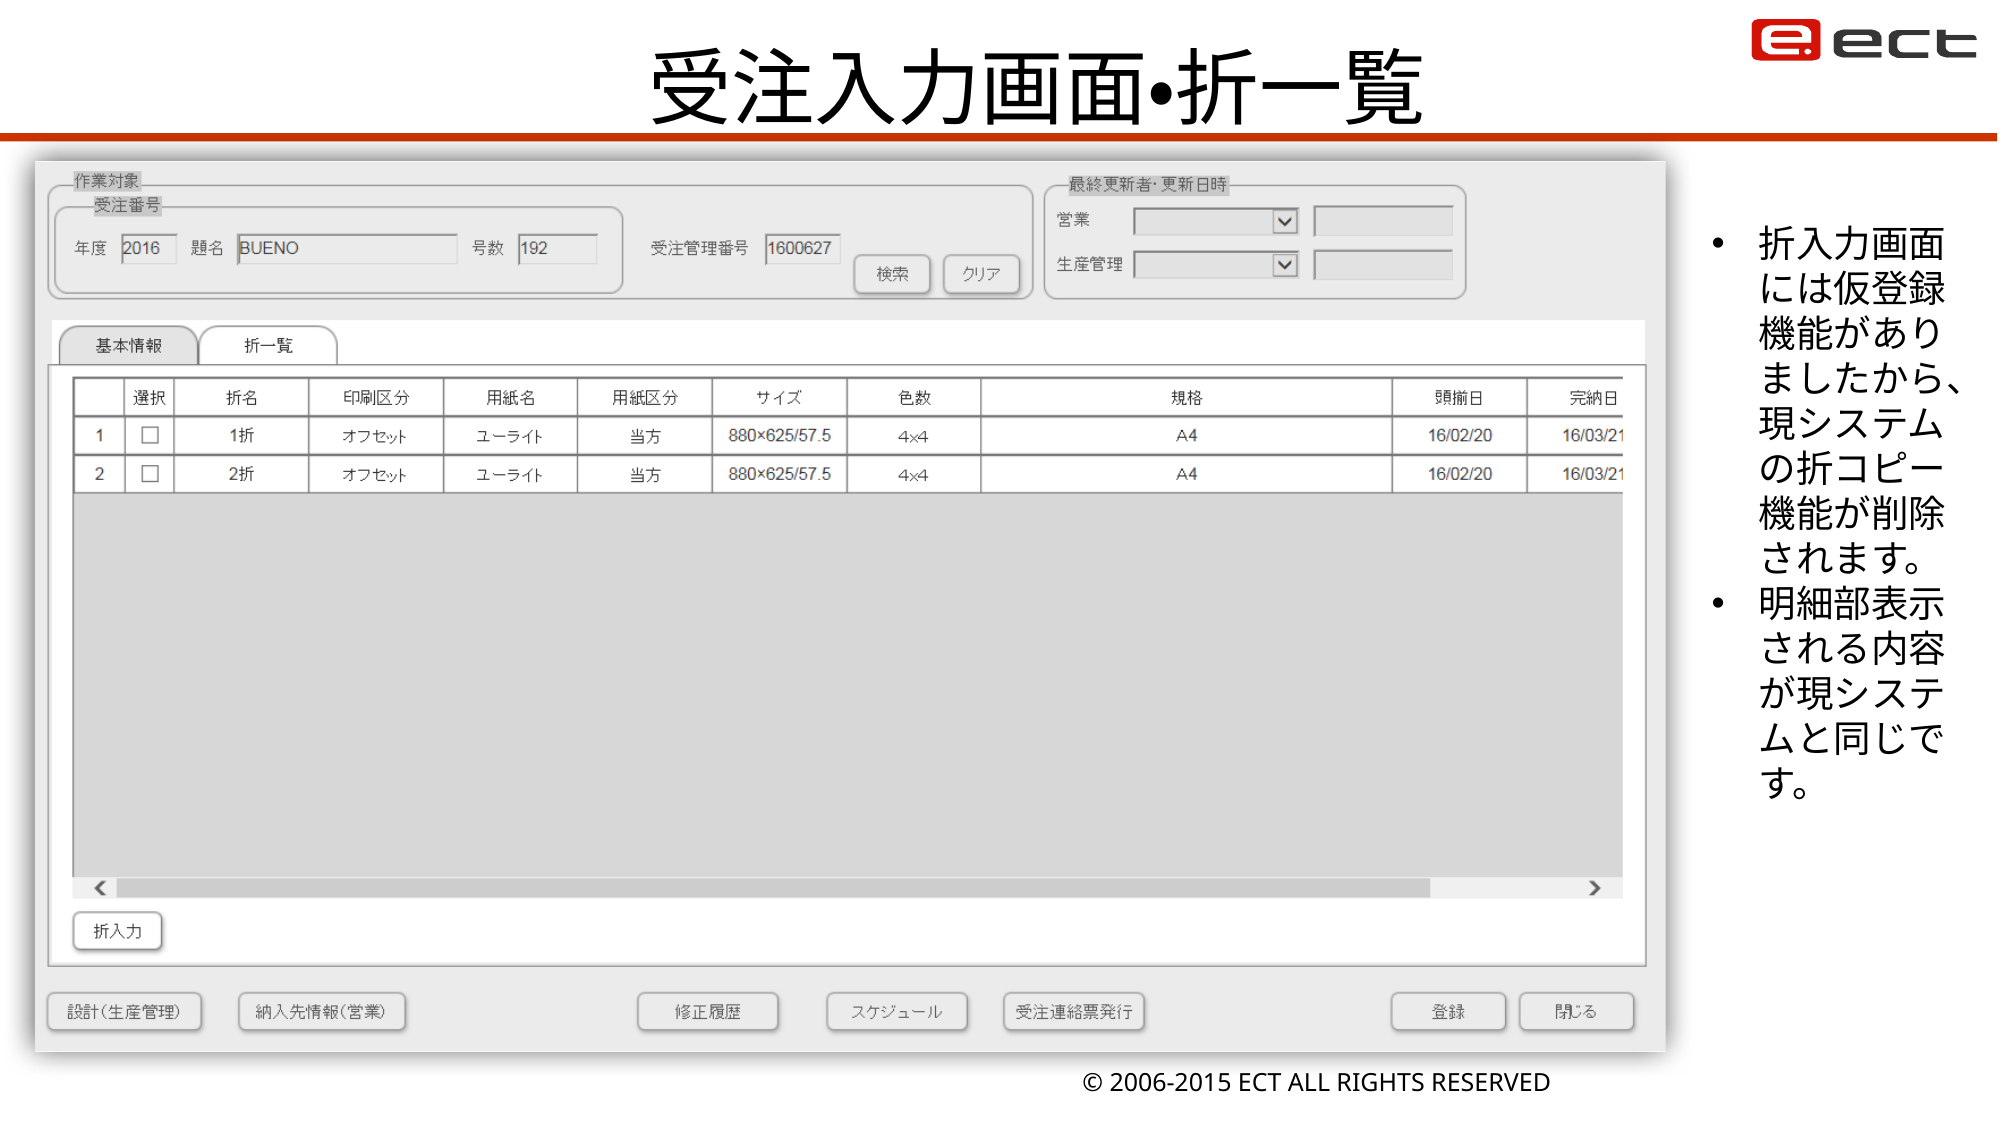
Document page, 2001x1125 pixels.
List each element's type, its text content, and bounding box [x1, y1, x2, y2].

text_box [34, 161, 1666, 1052]
picture [1751, 19, 1977, 61]
text_box 折入力画面には仮登録機能がありましたから、現システムの折コピー機能が削除されます。 明細部表示される内容が現システムと同じです。 [1696, 212, 1986, 813]
title 受注入力画面・折一覧 [338, 45, 1736, 126]
